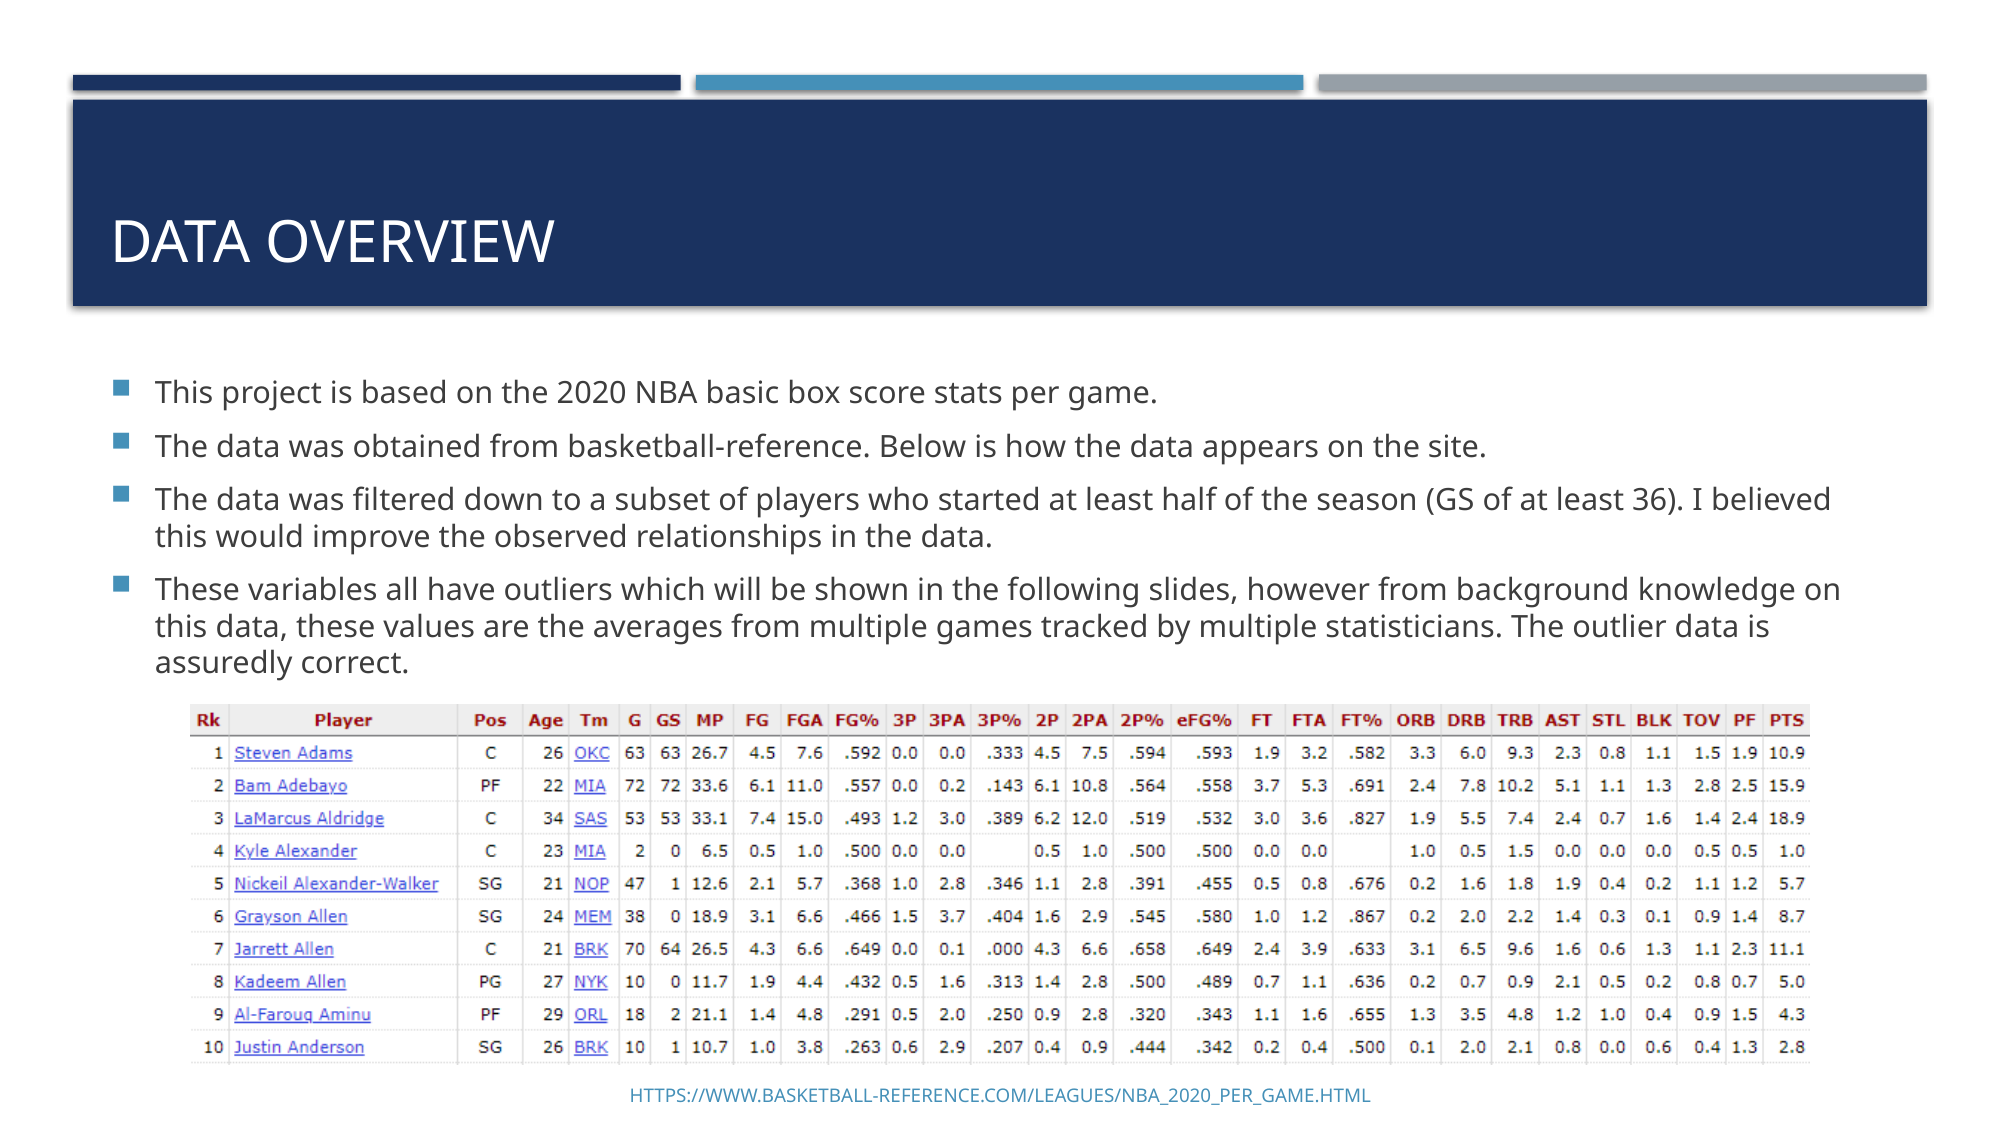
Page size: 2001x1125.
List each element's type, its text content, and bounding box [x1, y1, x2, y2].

title Data overview [95, 119, 1905, 282]
list This project is based on the 2020 NBA basic box score stats per game. The data was obtained from basketball-reference. Below is how the data appears on the site. The data was filtered down to a subset of players who started at least half of the season (GS of at least 36). I believed this would improve the observed relationships in the data. These variables all have outliers which will be shown in the following slides, however from background knowledge on this data, these values are the averages from multiple games tracked by multiple statisticians. The outlier data is assuredly correct. [95, 365, 1905, 688]
footer https://www.basketball-reference.com/leagues/NBA_2020_per_game.html [432, 1077, 1568, 1125]
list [189, 704, 1811, 1066]
